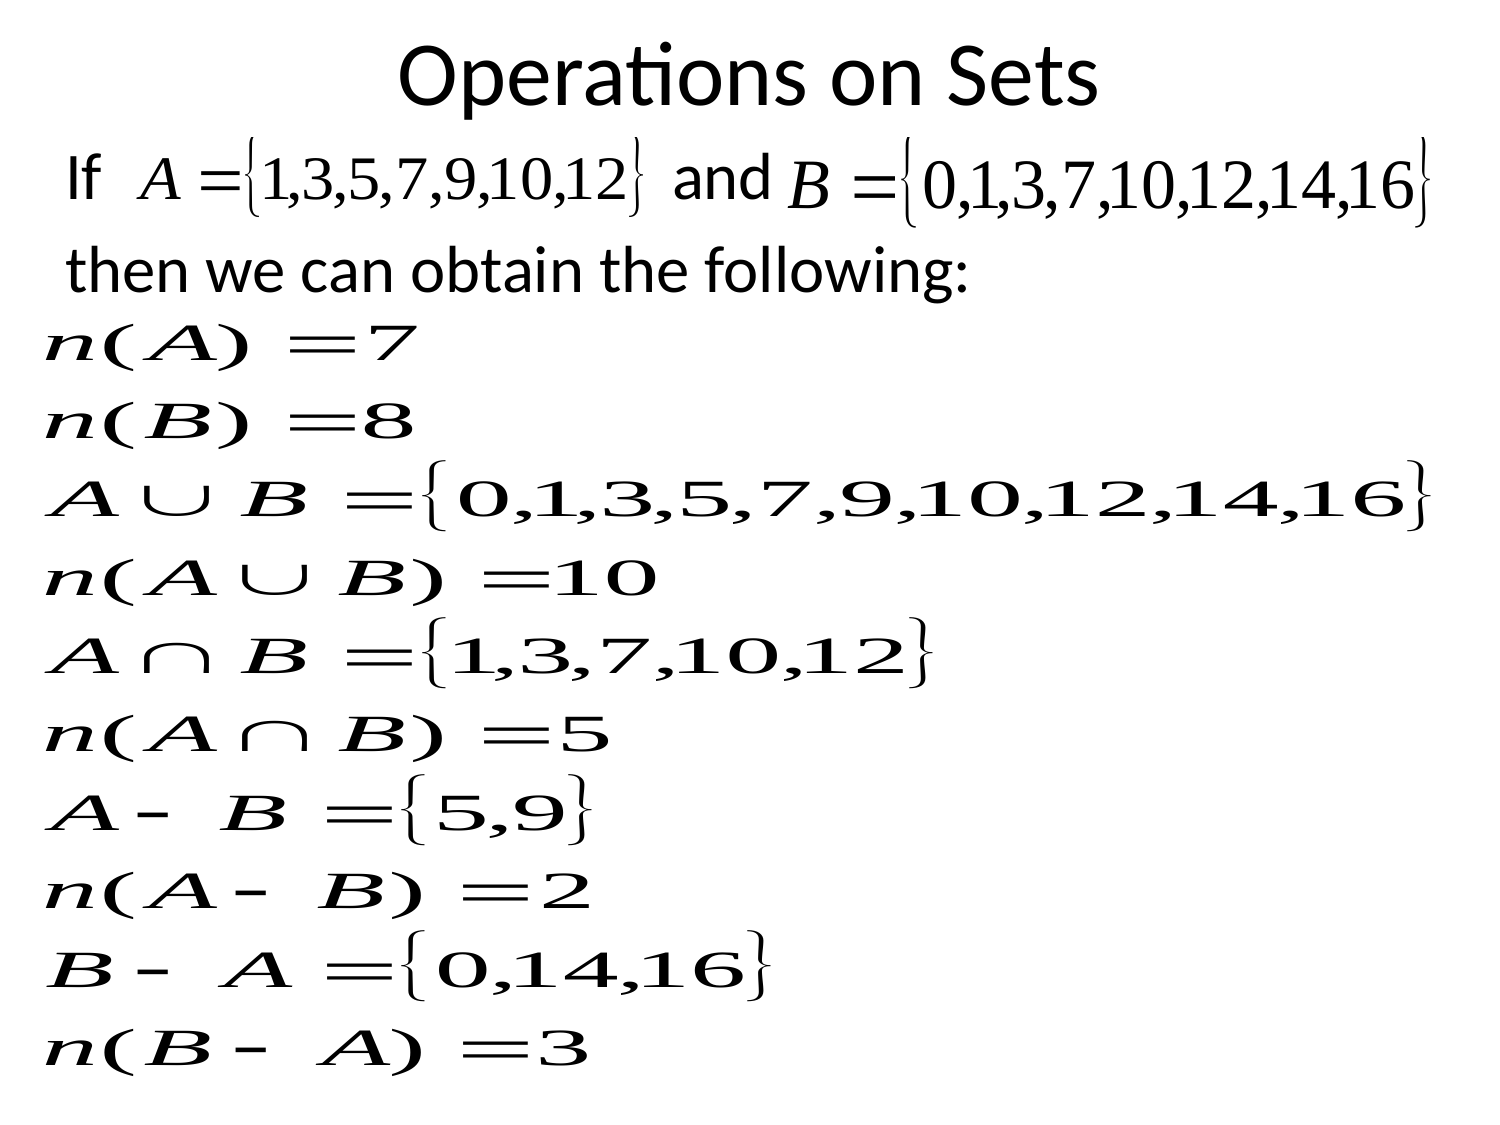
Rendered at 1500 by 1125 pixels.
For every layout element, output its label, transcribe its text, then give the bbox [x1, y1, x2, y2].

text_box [24, 312, 1463, 1088]
subtitle If and then we can obtain the following: [50, 125, 1475, 1075]
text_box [774, 137, 1451, 238]
title Operations on Sets [112, 0, 1388, 125]
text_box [124, 137, 663, 226]
